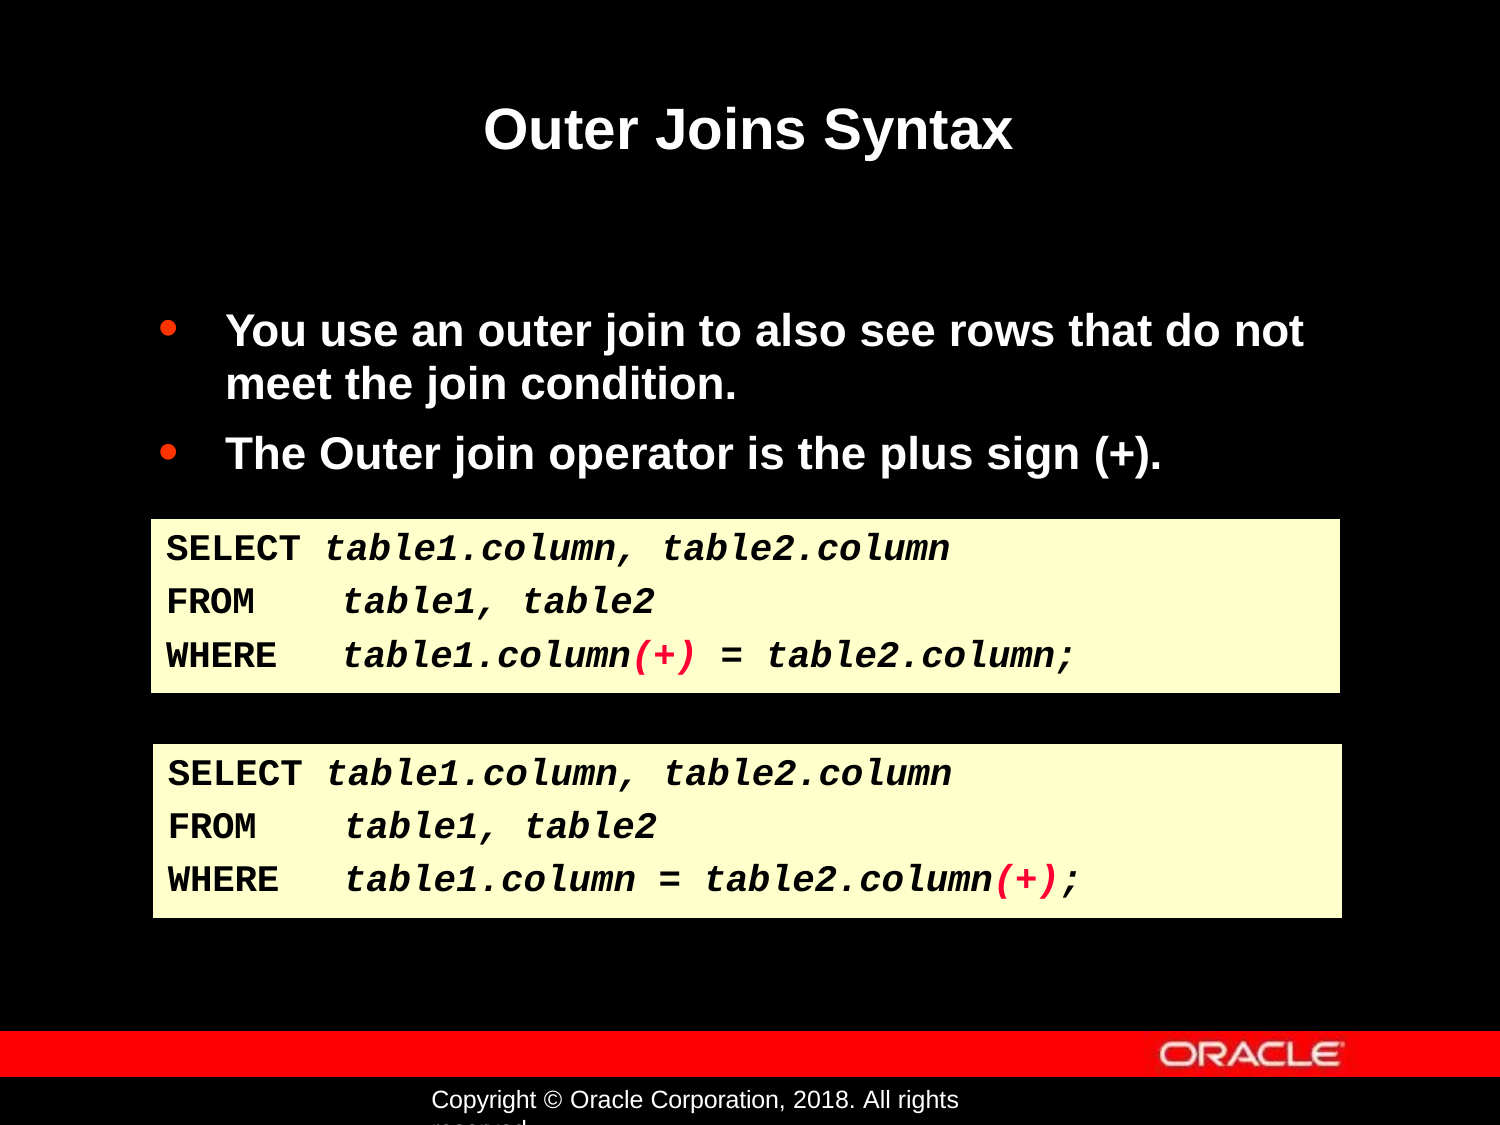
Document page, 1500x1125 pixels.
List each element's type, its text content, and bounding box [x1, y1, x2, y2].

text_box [148, 739, 1347, 923]
footer Copyright © Oracle Corporation, 2018. All rights reserved. [429, 1085, 1067, 1125]
picture [0, 1031, 1500, 1077]
text_box You use an outer join to also see rows that do not meet the join condition. The Outer join operator is the plus sign (+). [156, 299, 1311, 479]
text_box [146, 514, 1345, 698]
title Outer Joins Syntax [149, 39, 1341, 279]
